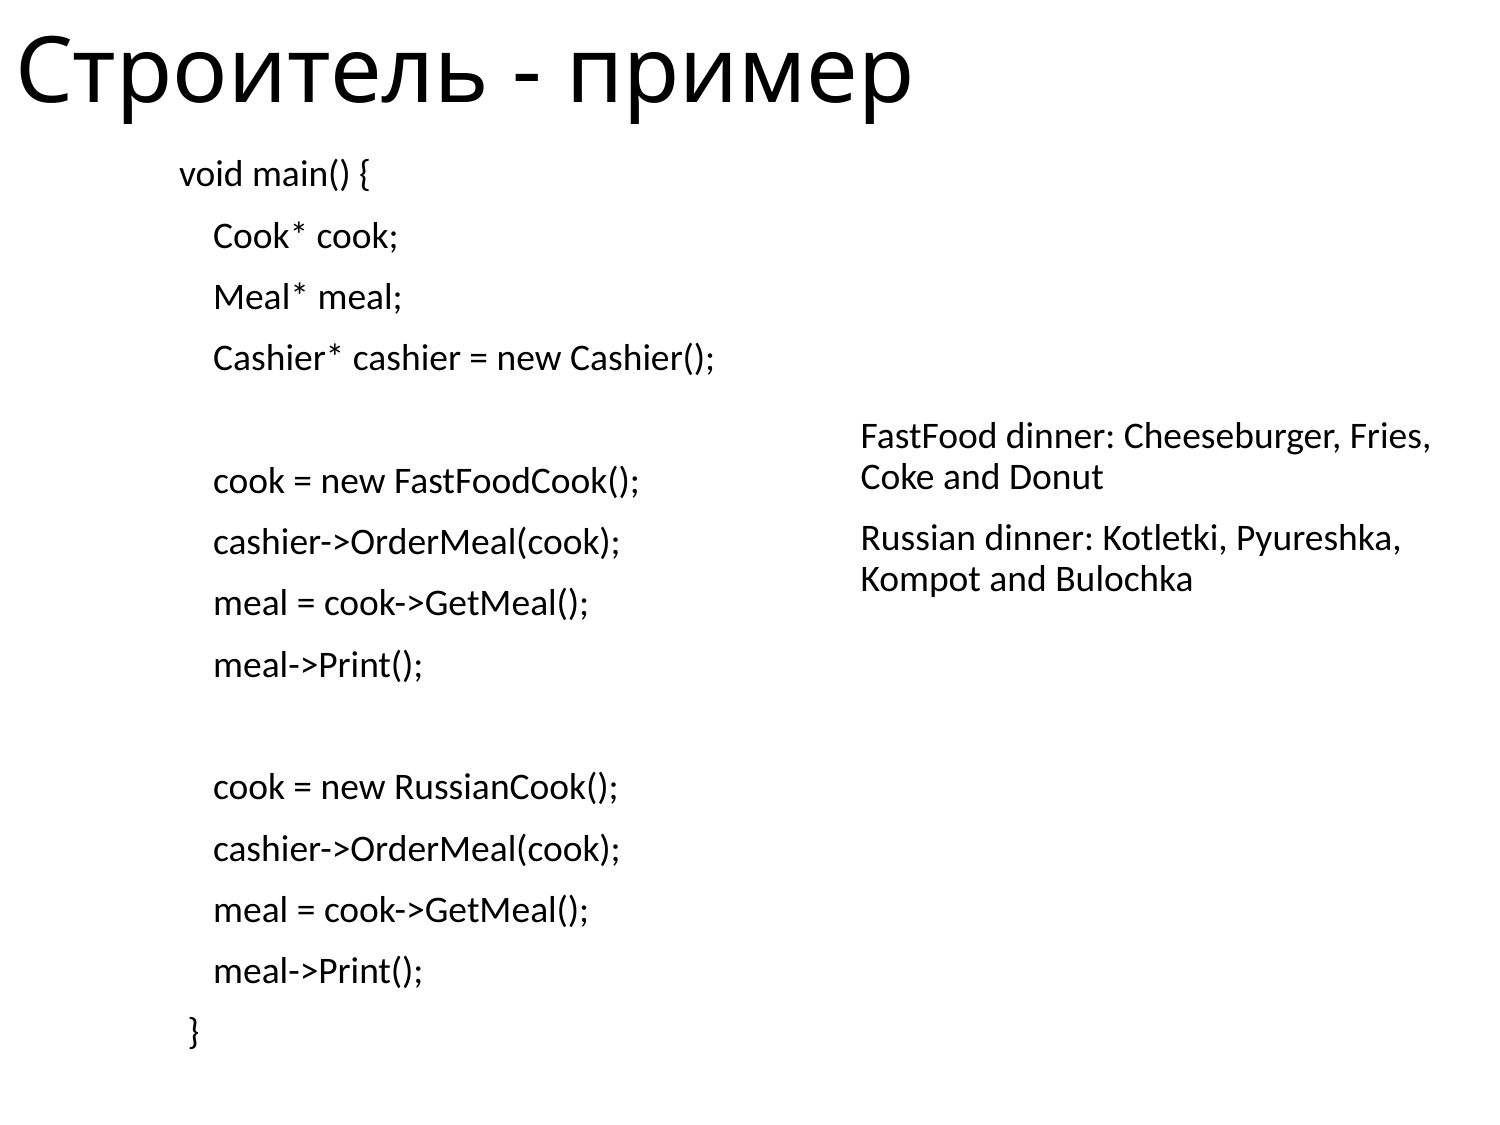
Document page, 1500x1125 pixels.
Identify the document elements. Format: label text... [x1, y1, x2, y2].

title Строитель - пример [0, 0, 1294, 146]
text_box FastFood dinner: Cheeseburger, Fries, Coke and Donut Russian dinner: Kotletki, Pyureshka, Kompot and Bulochka [845, 409, 1463, 628]
list void main() { Cook* cook; Meal* meal; Cashier* cashier = new Cashier(); cook = new FastFoodCook(); cashier->OrderMeal(cook); meal = cook->GetMeal(); meal->Print(); cook = new RussianCook(); cashier->OrderMeal(cook); meal = cook->GetMeal(); meal->Print(); } [164, 146, 1336, 1108]
